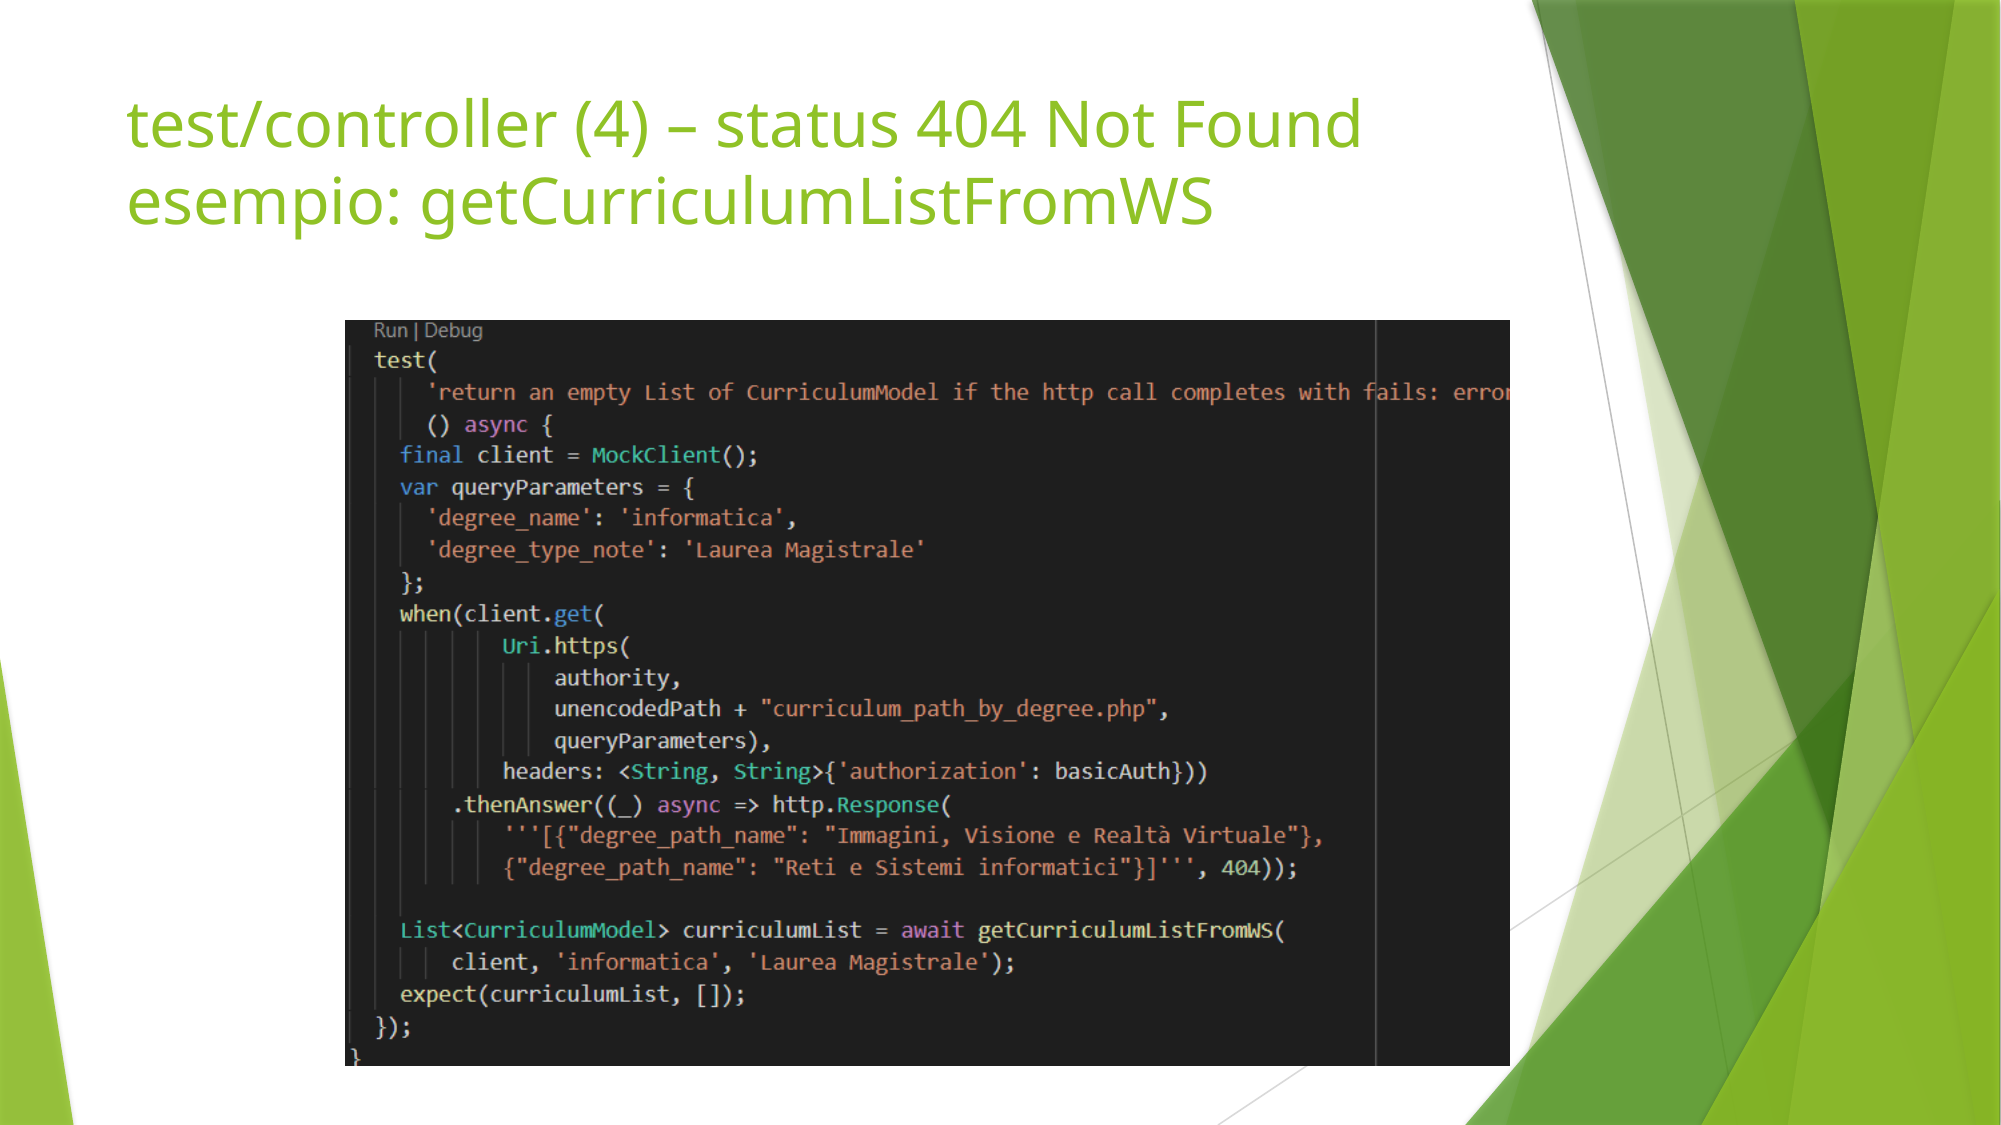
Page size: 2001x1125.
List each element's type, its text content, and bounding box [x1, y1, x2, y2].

title test/controller (4) – status 404 Not Found esempio: getCurriculumListFromWS [111, 75, 1522, 292]
picture [344, 319, 1510, 1067]
